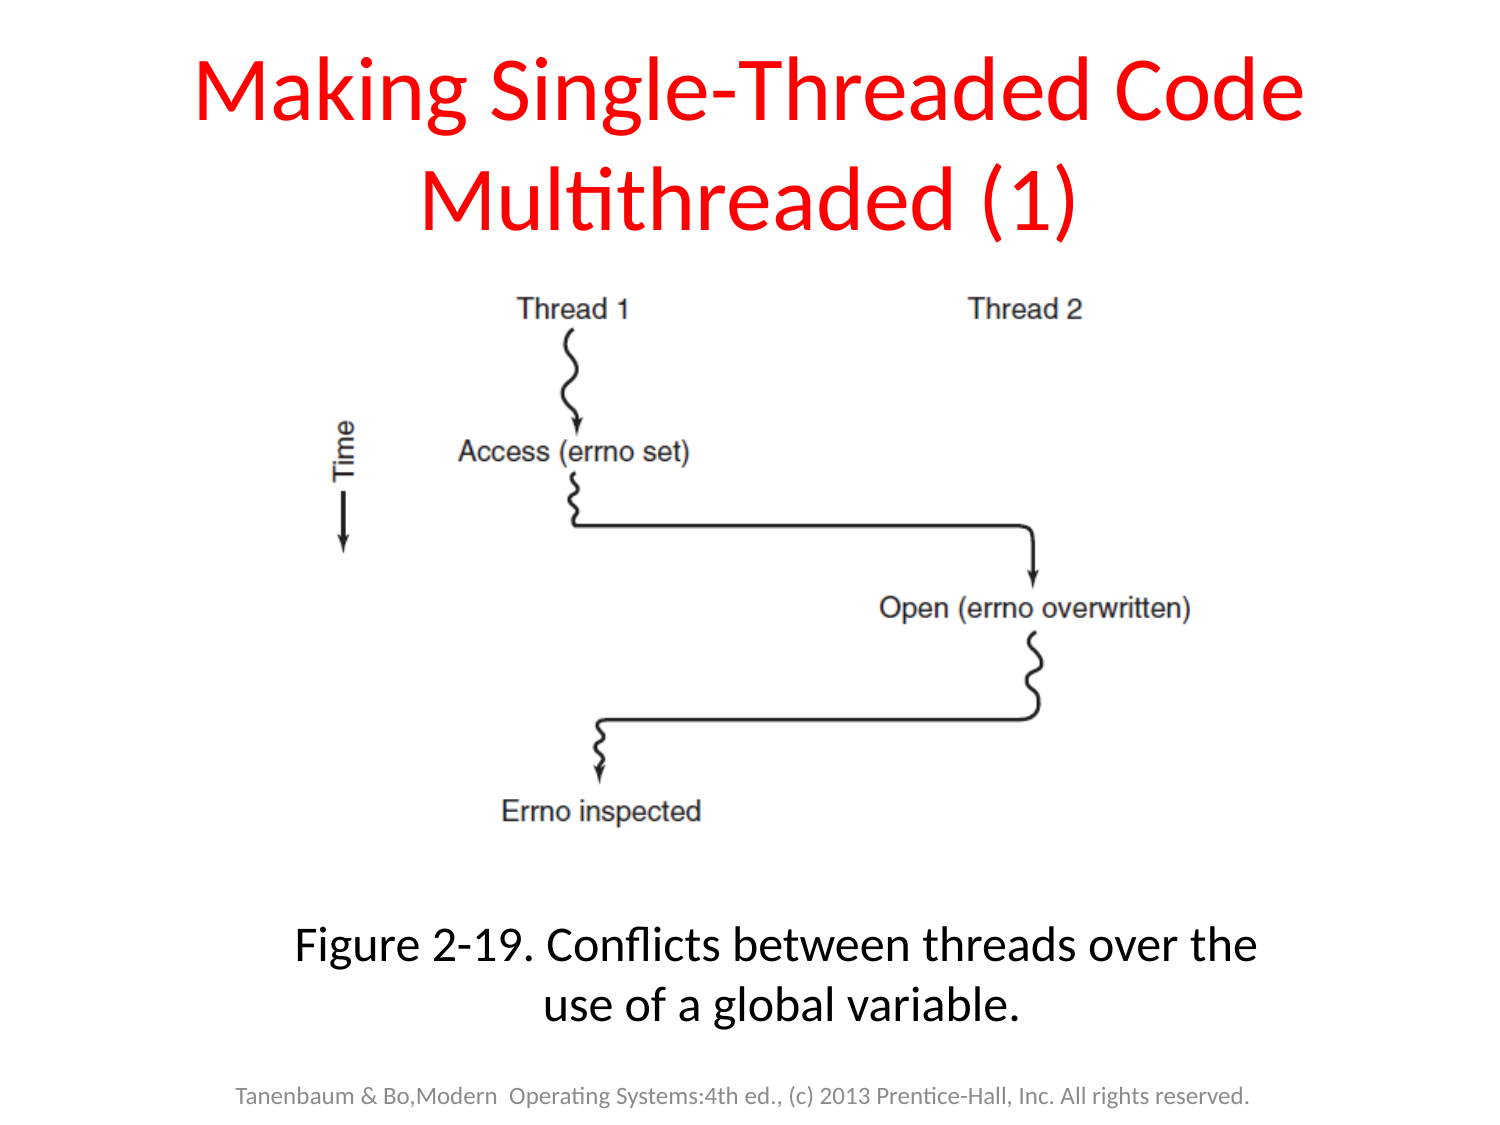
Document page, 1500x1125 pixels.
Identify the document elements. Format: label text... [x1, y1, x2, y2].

picture [284, 266, 1216, 859]
footer Tanenbaum & Bo,Modern Operating Systems:4th ed., (c) 2013 Prentice-Hall, Inc. All rights reserved. [35, 1065, 1459, 1125]
title Making Single-Threaded Code Multithreaded (1) [75, 45, 1425, 233]
list Figure 2-19. Conflicts between threads over the use of a global variable. [145, 904, 1419, 1042]
